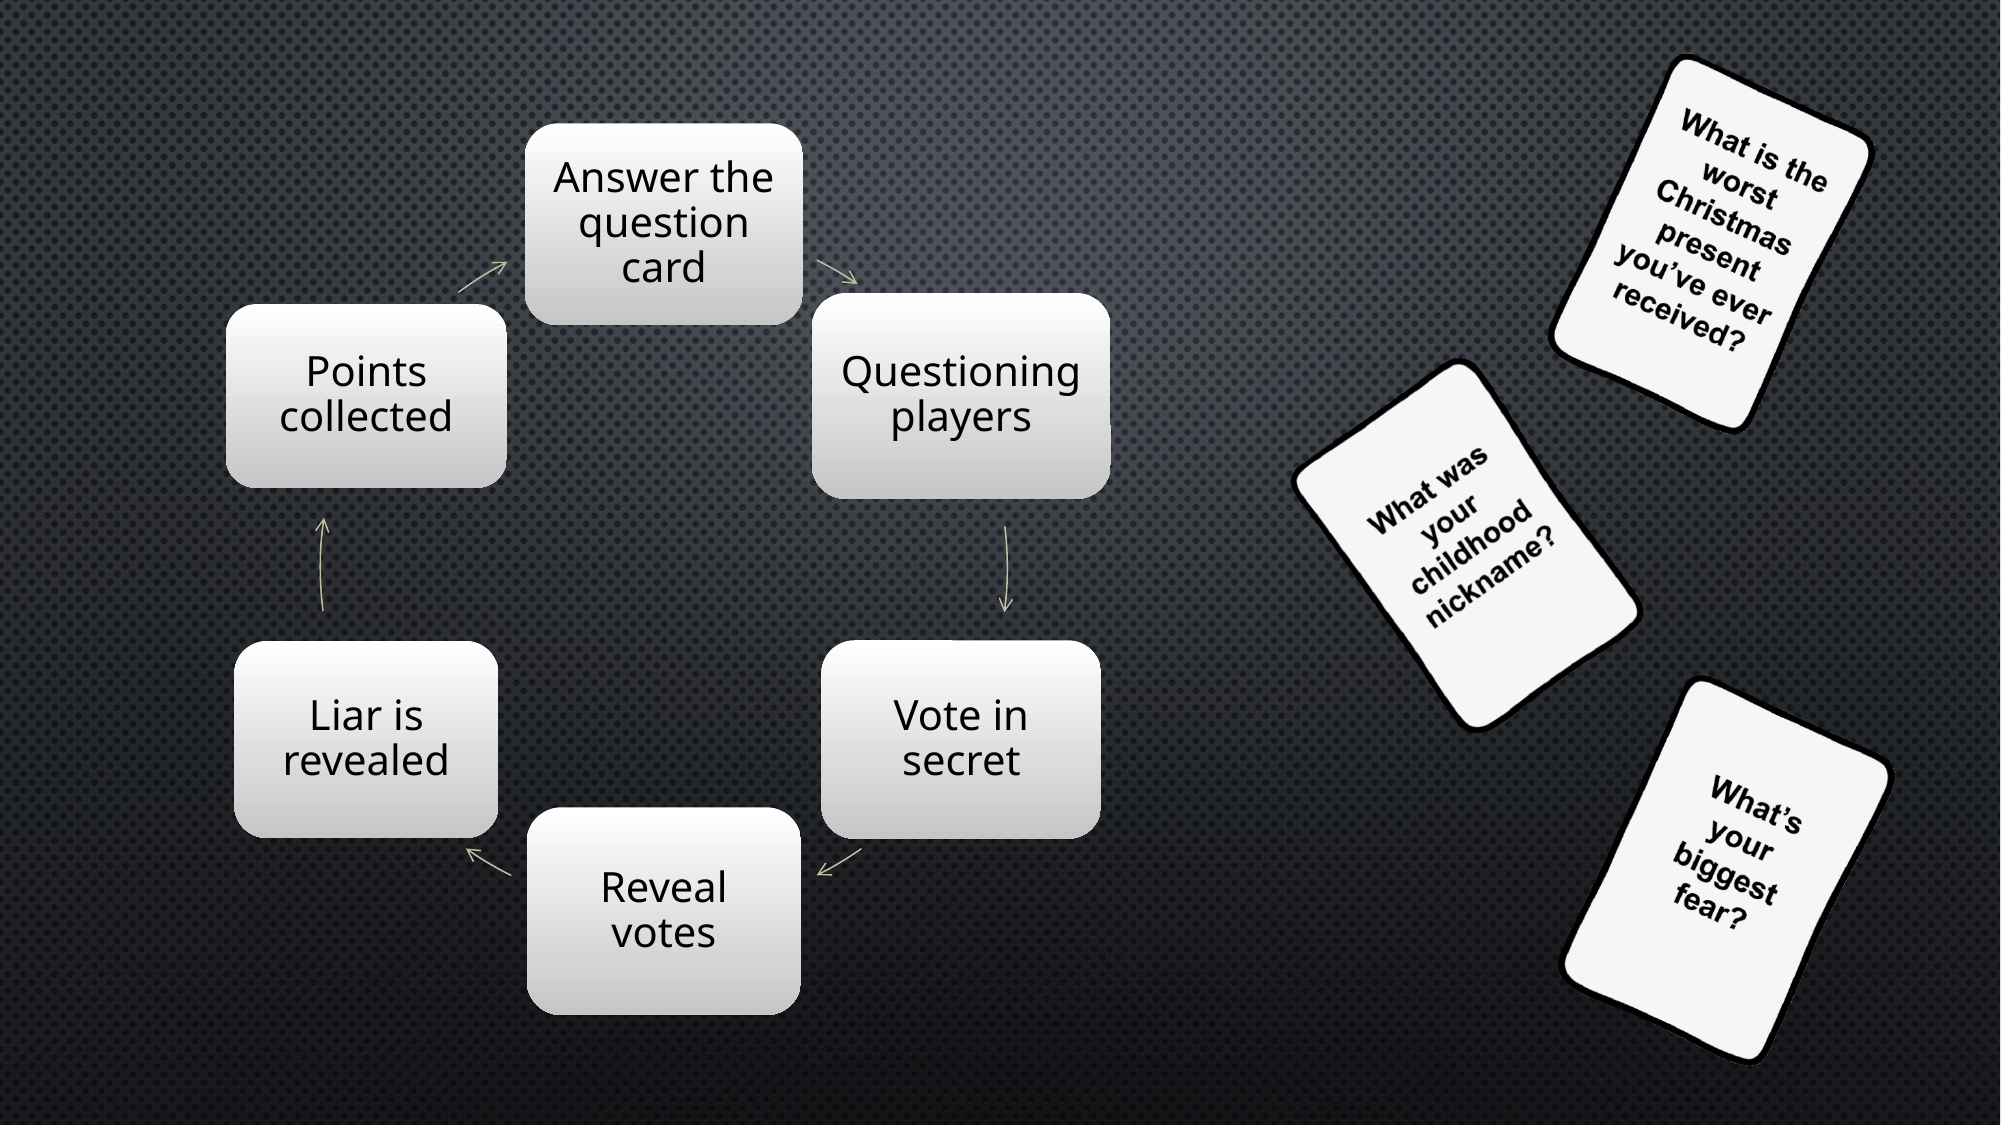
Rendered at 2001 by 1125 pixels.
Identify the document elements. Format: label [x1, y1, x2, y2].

text_box [0, 152, 1337, 986]
picture [1291, 35, 1908, 1082]
